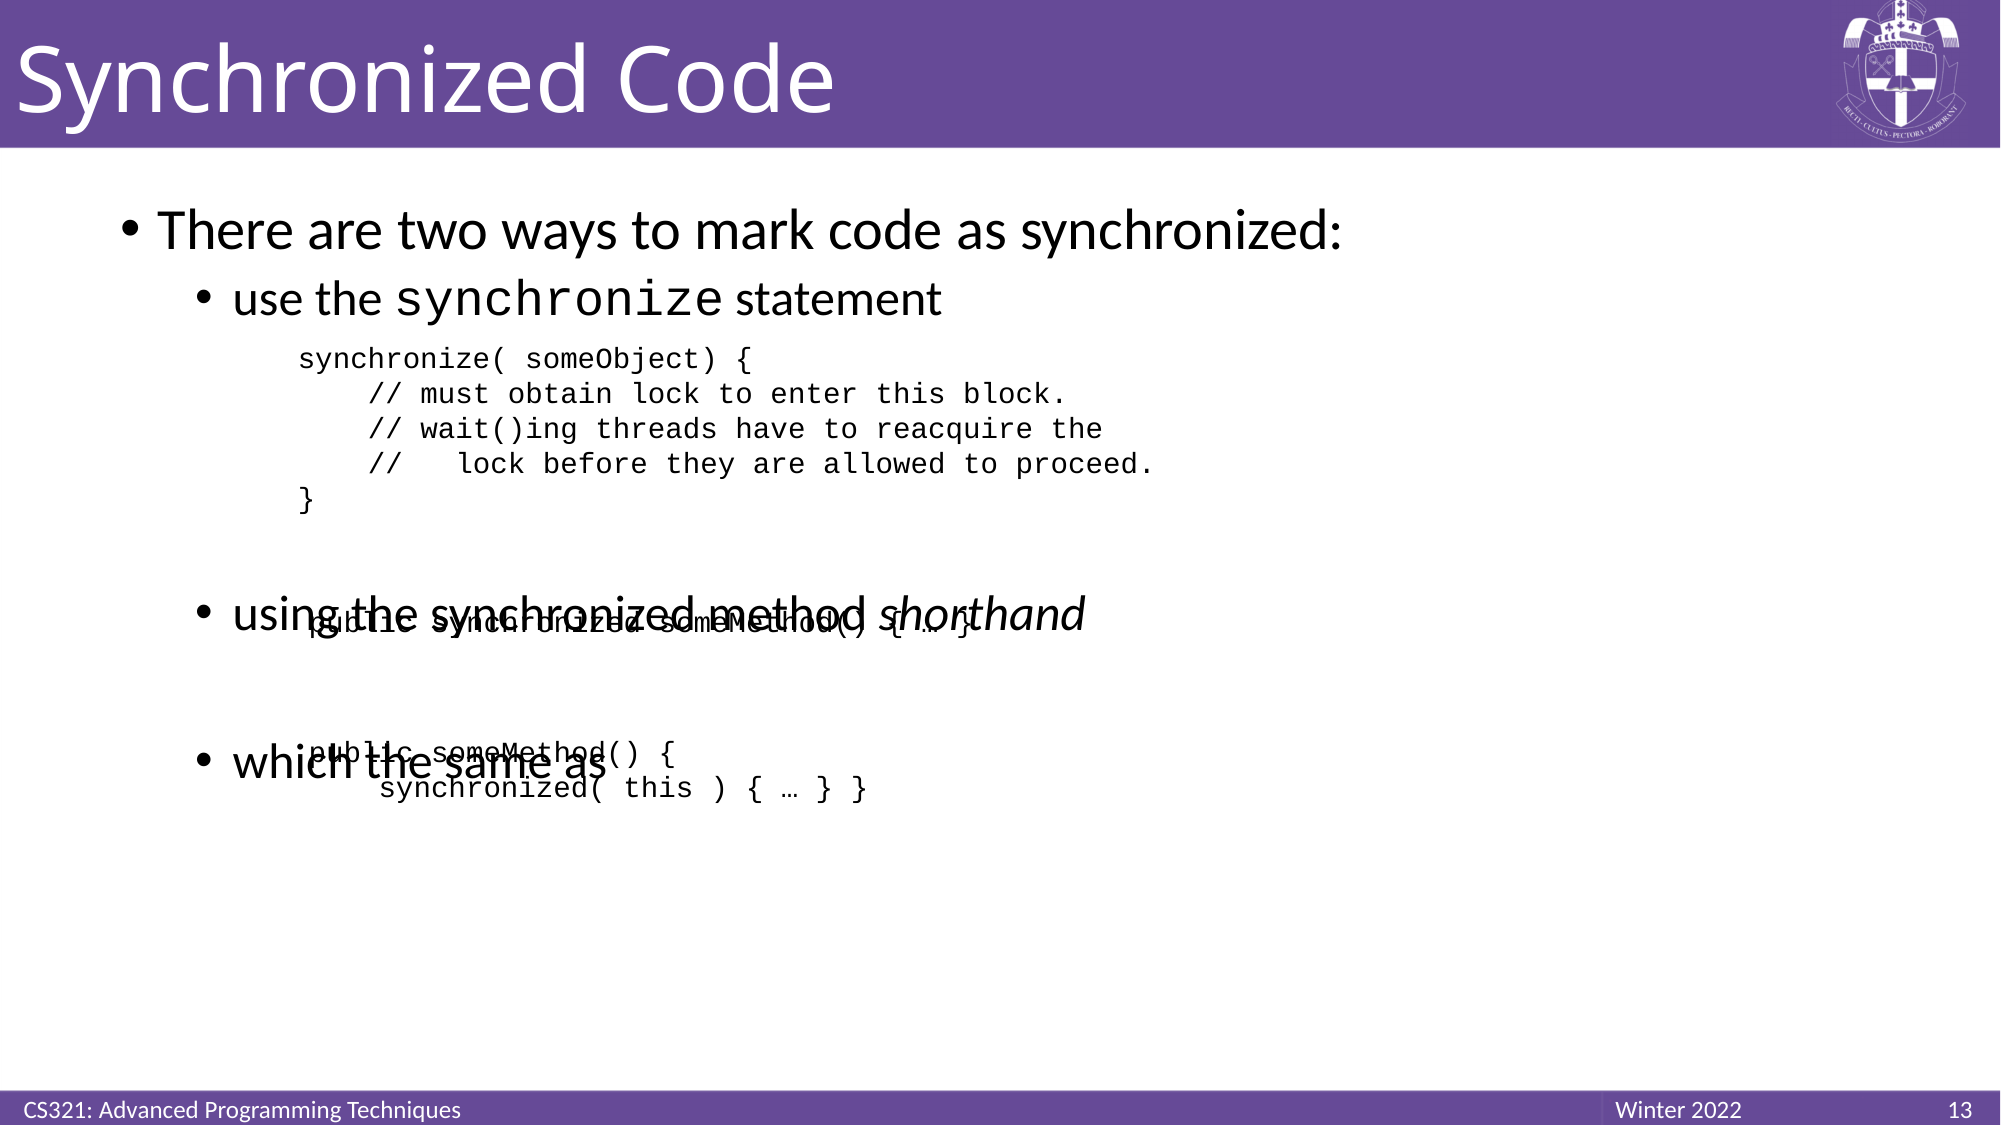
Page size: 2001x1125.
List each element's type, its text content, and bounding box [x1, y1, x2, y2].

slide_number Winter 2022 [1600, 1078, 1862, 1125]
list There are two ways to mark code as synchronized: use the synchronize statement using the synchronized method shorthand which the same as [105, 191, 1831, 906]
picture [0, 0, 2001, 1125]
footer CS321: Advanced Programming Techniques [8, 1078, 499, 1125]
title Synchronized Code [0, 0, 1758, 192]
text_box public synchronized someMethod() { … } [293, 596, 989, 647]
slide_number 13 [1862, 1078, 1994, 1125]
text_box synchronize( someObject) { // must obtain lock to enter this block. // wait()ing threads have to reacquire the // lock before they are allowed to proceed. } [283, 332, 1171, 522]
text_box public someMethod() { synchronized( this ) { … } } [293, 725, 884, 811]
